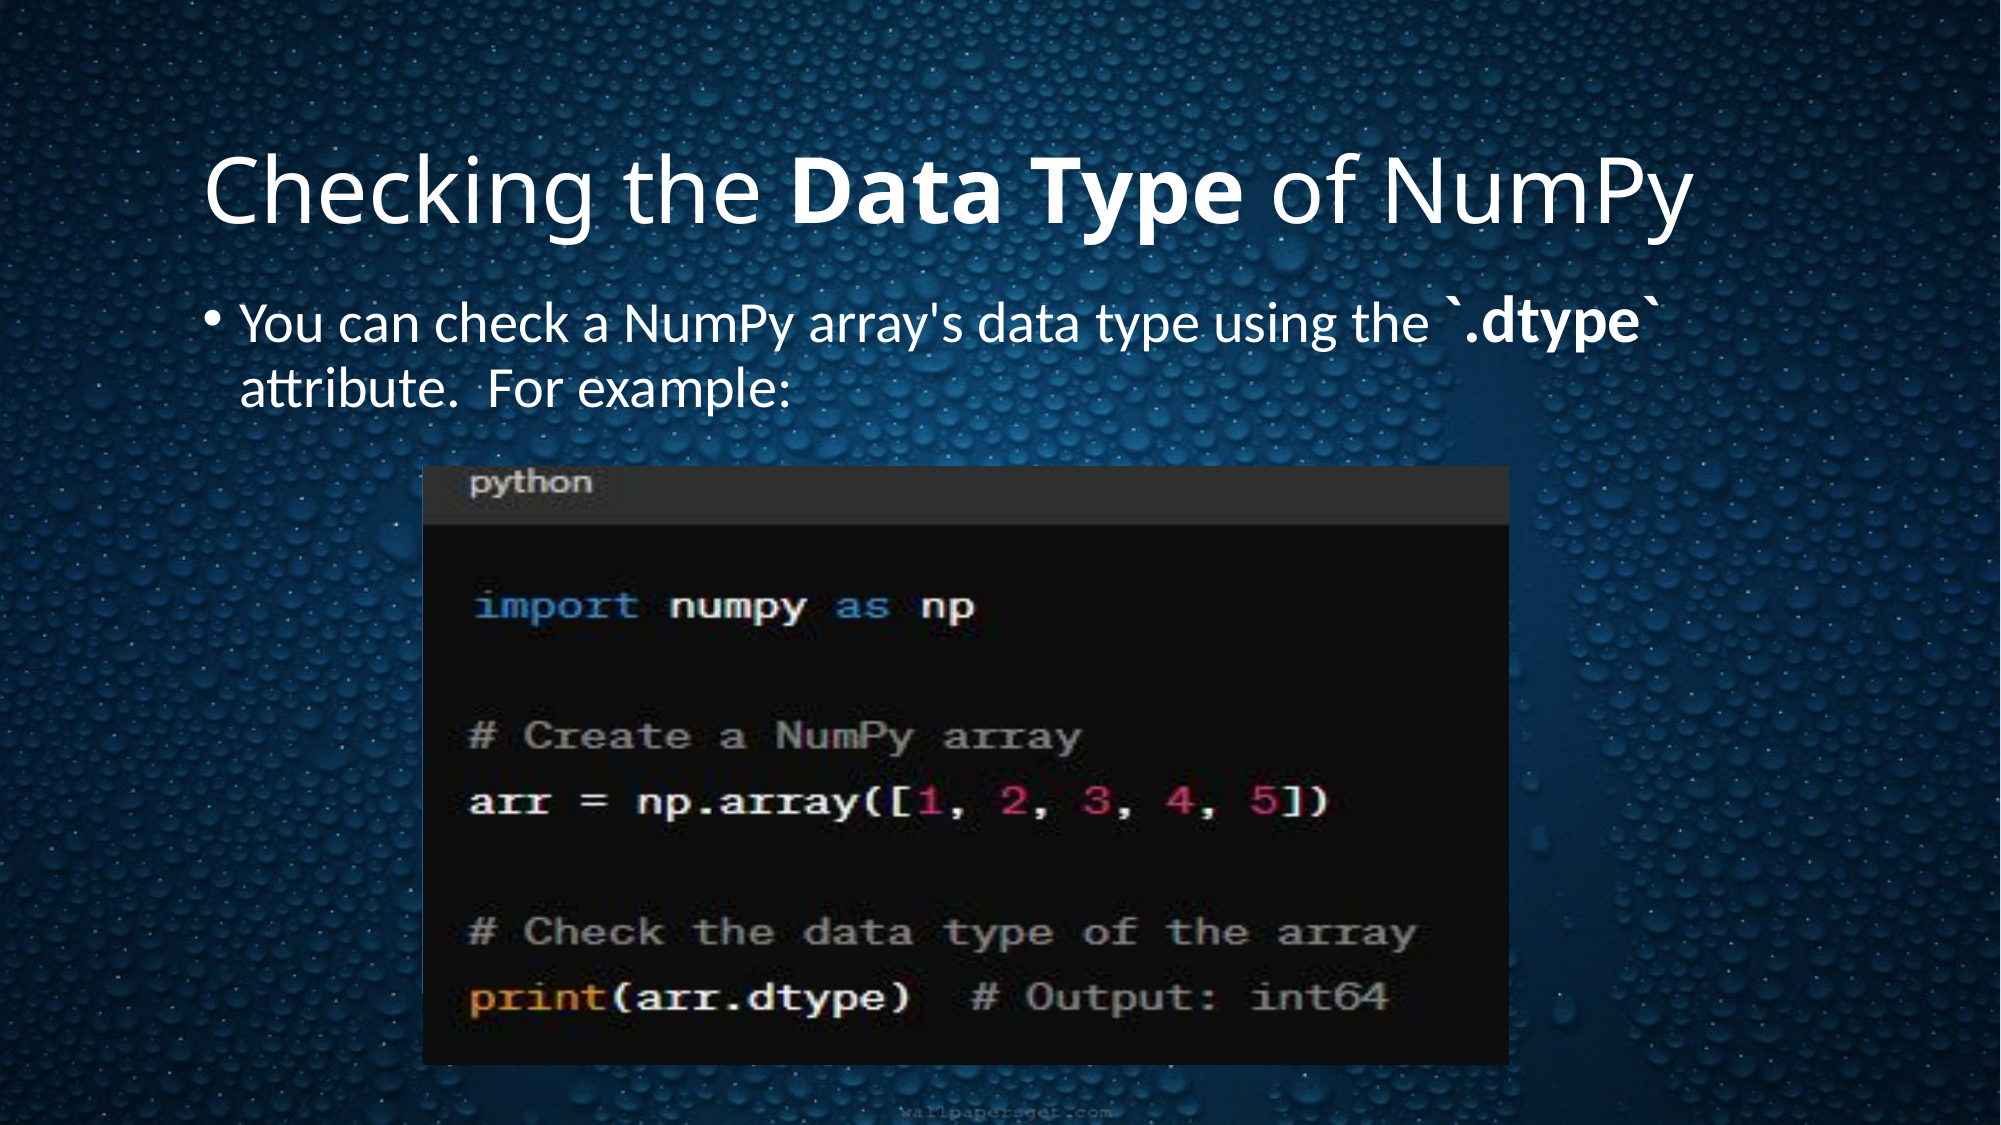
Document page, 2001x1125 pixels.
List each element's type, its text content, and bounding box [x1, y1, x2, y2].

picture [0, 0, 2001, 1125]
list You can check a NumPy array's data type using the `.dtype` attribute. For example: [187, 277, 1813, 1042]
title Checking the Data Type of NumPy [187, 59, 1813, 277]
